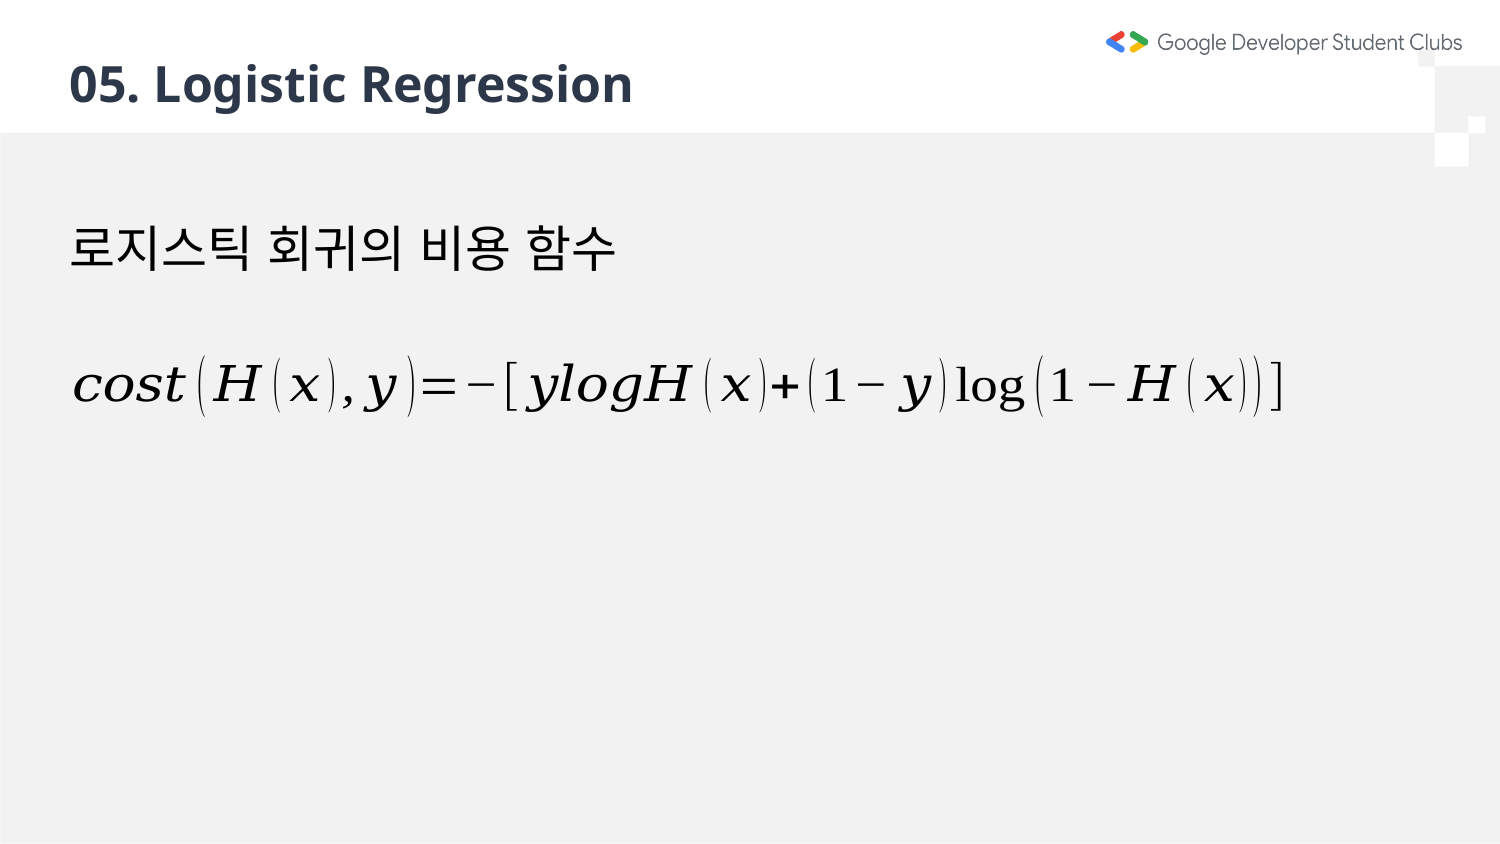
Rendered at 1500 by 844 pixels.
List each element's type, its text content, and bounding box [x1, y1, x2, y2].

text_box 로지스틱 회귀의 비용 함수 [69, 217, 1390, 278]
text_box 05. Logistic Regression [69, 34, 840, 113]
picture [0, 0, 1500, 844]
